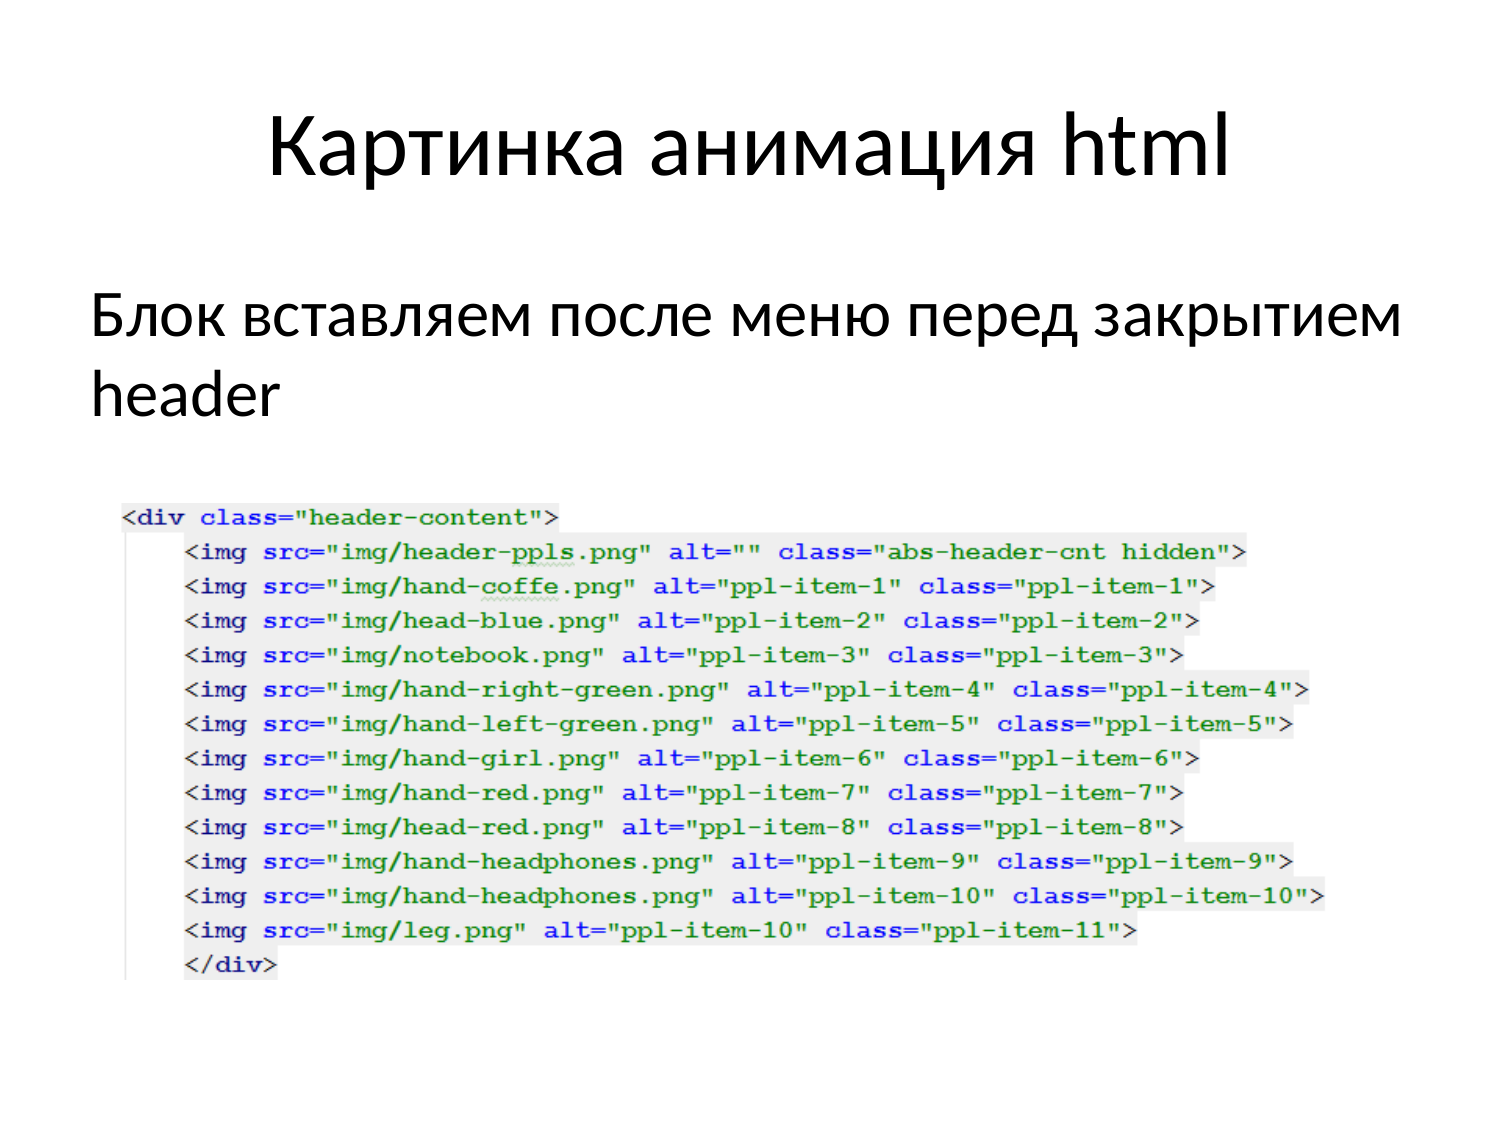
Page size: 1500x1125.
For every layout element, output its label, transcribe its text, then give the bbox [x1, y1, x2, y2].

list Блок вставляем после меню перед закрытием header [75, 262, 1425, 1005]
picture [52, 503, 1383, 981]
title Картинка анимация html [75, 45, 1425, 233]
